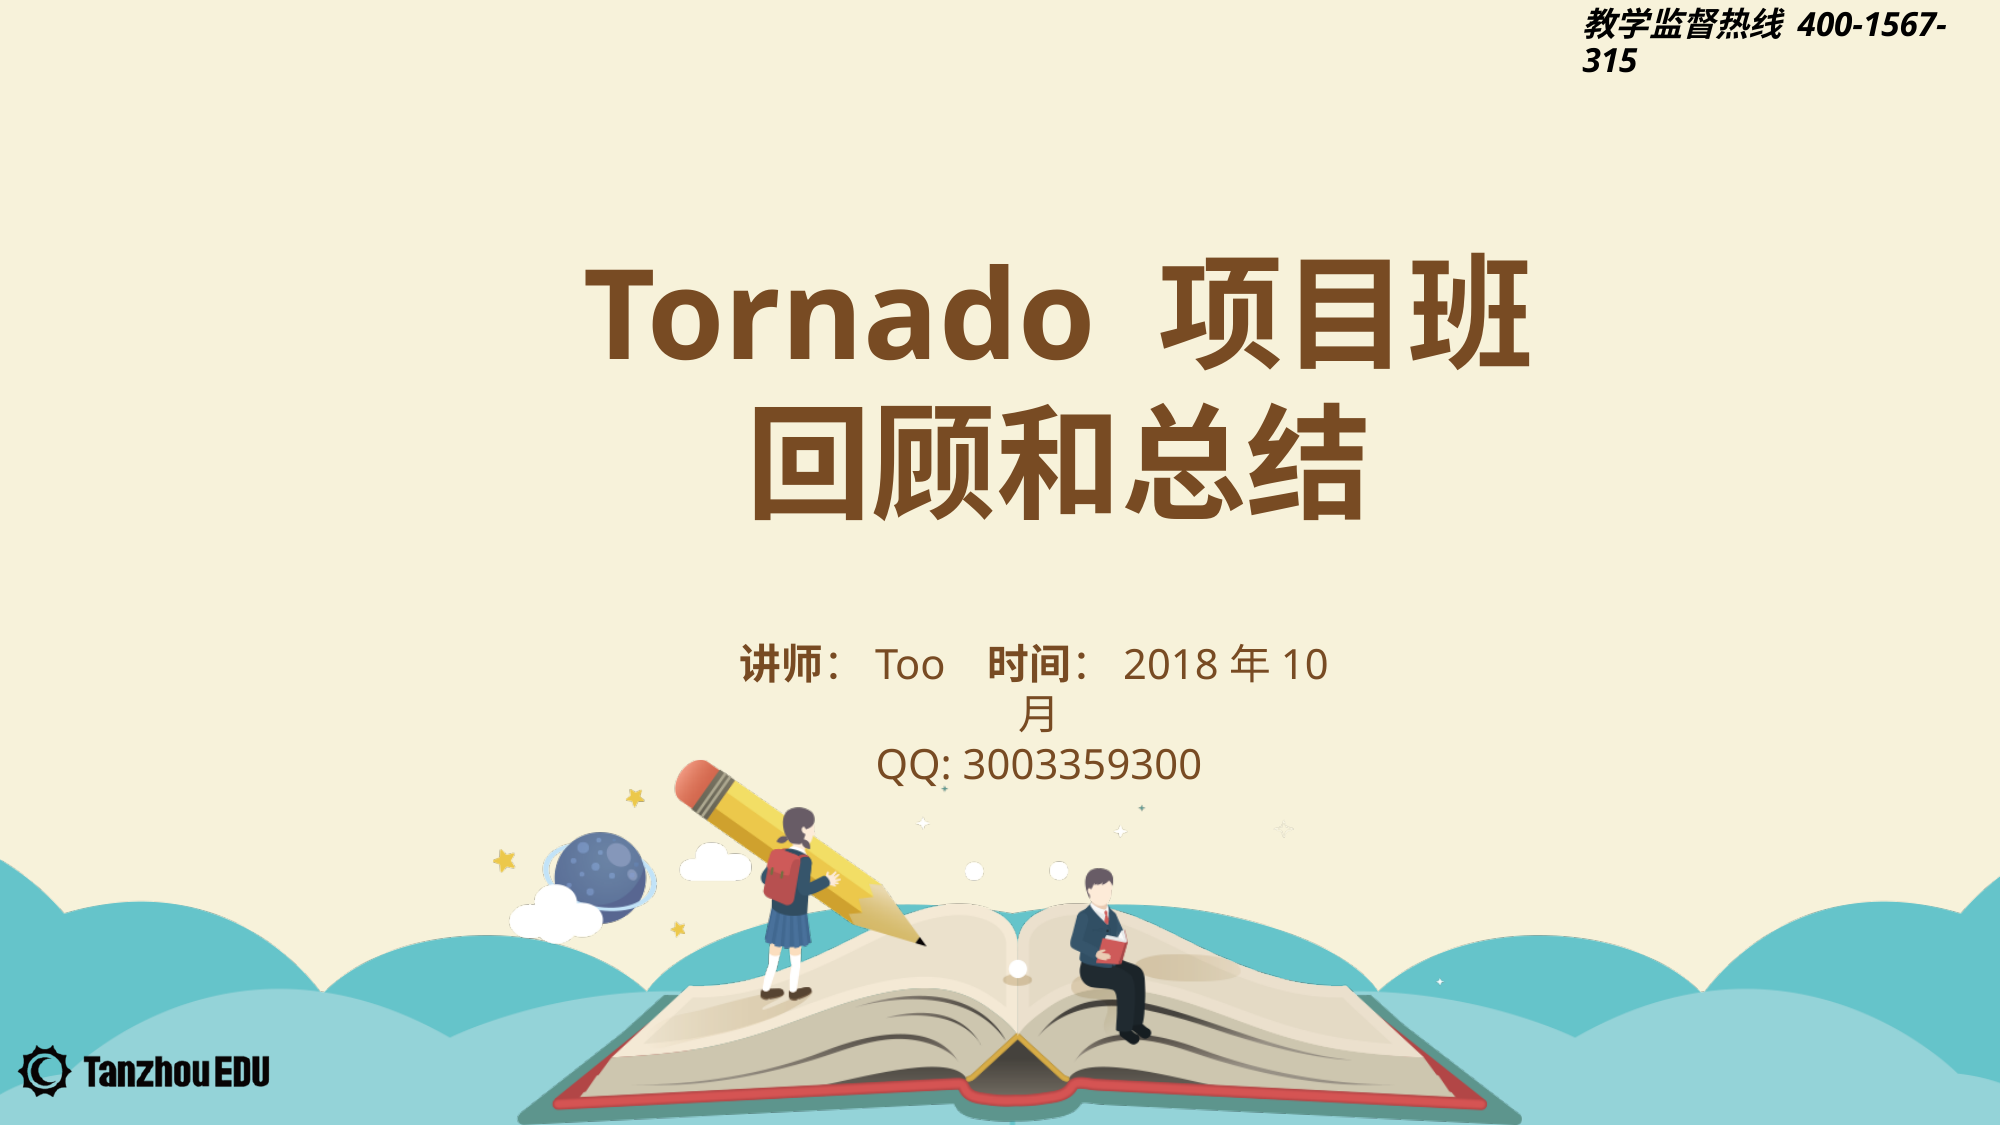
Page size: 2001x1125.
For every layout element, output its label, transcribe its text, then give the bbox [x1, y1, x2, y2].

picture [0, 187, 2000, 1125]
text_box [0, 0, 2000, 187]
text_box 教学监督热线 400-1567-315 [1567, 0, 2000, 59]
